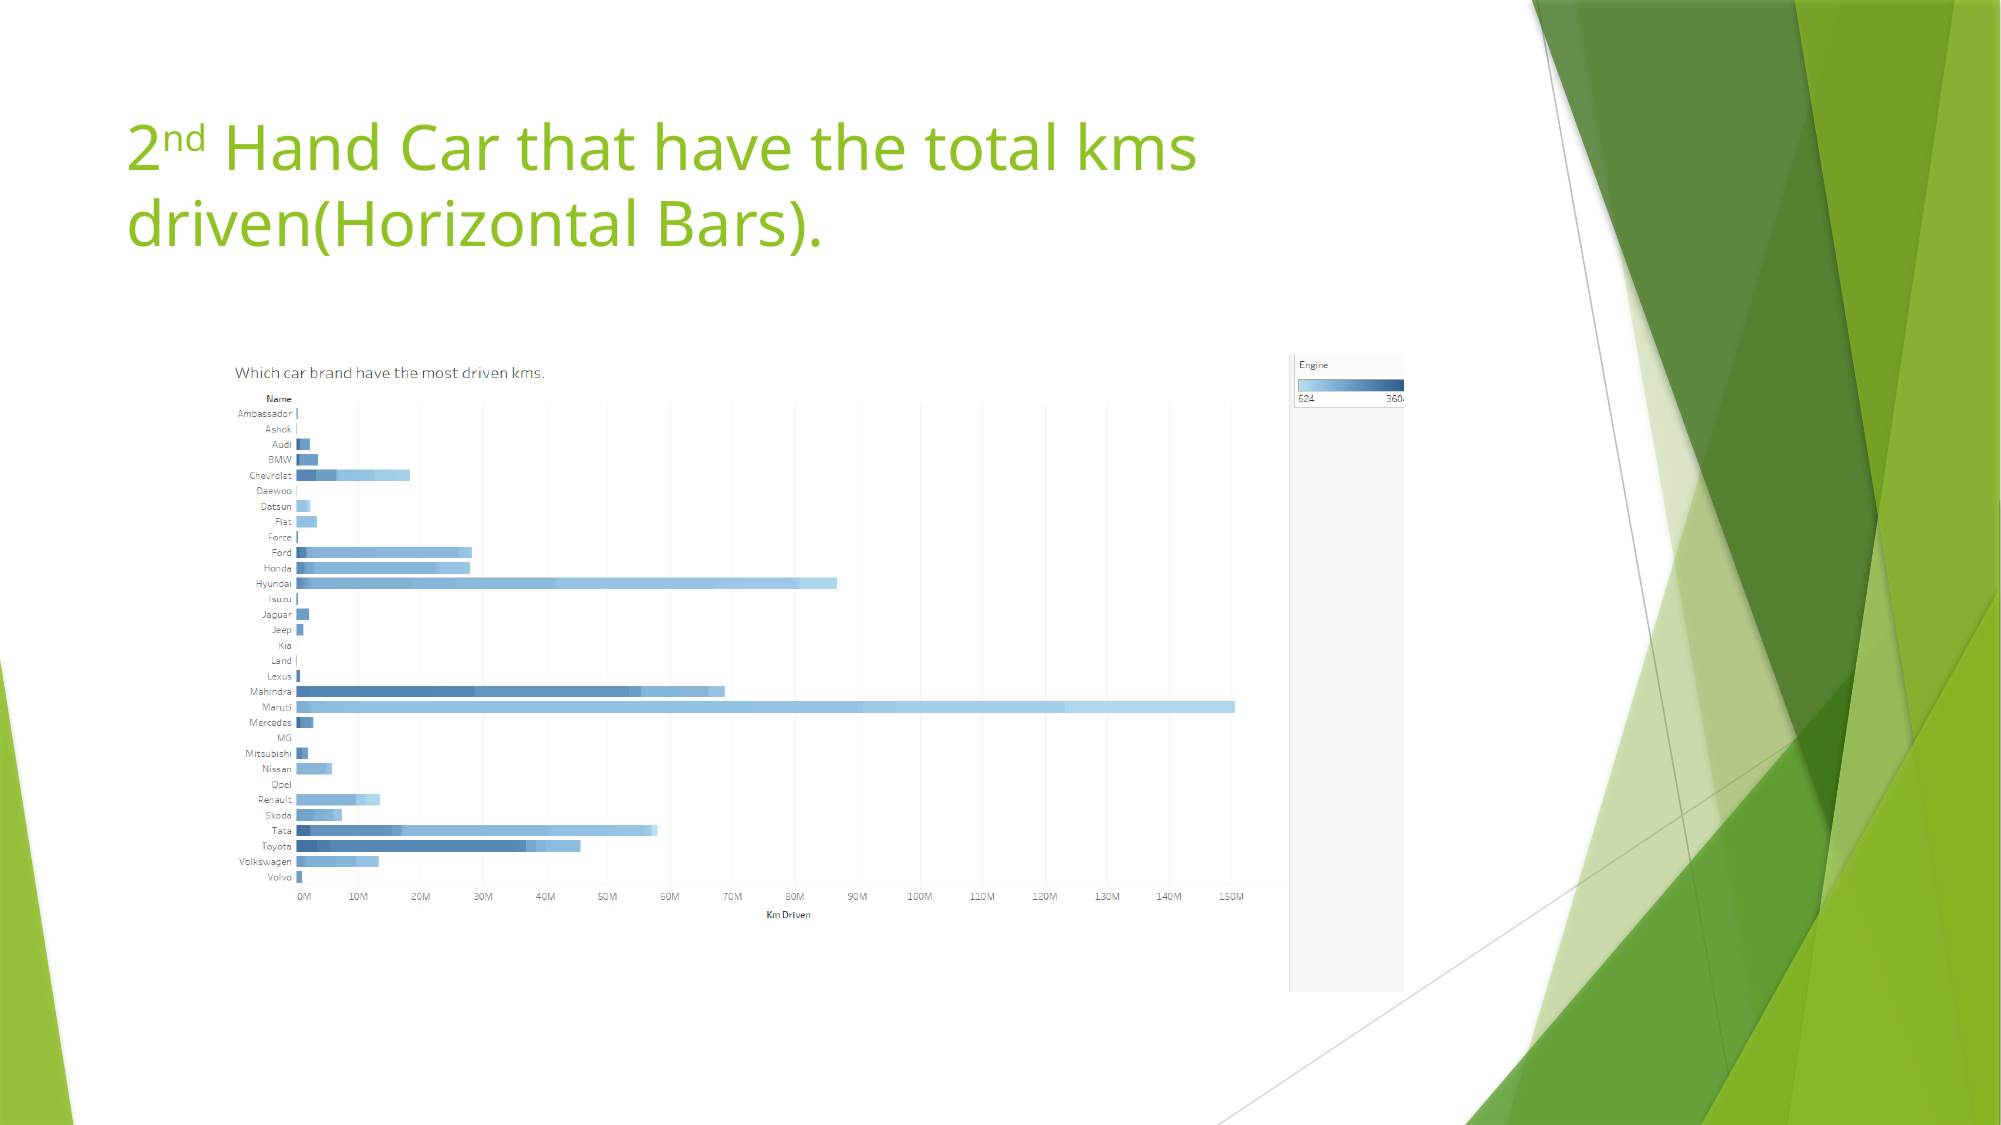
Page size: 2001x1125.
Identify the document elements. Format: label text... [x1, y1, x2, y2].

title 2nd Hand Car that have the total kms driven(Horizontal Bars). [111, 99, 1522, 268]
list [228, 353, 1404, 992]
